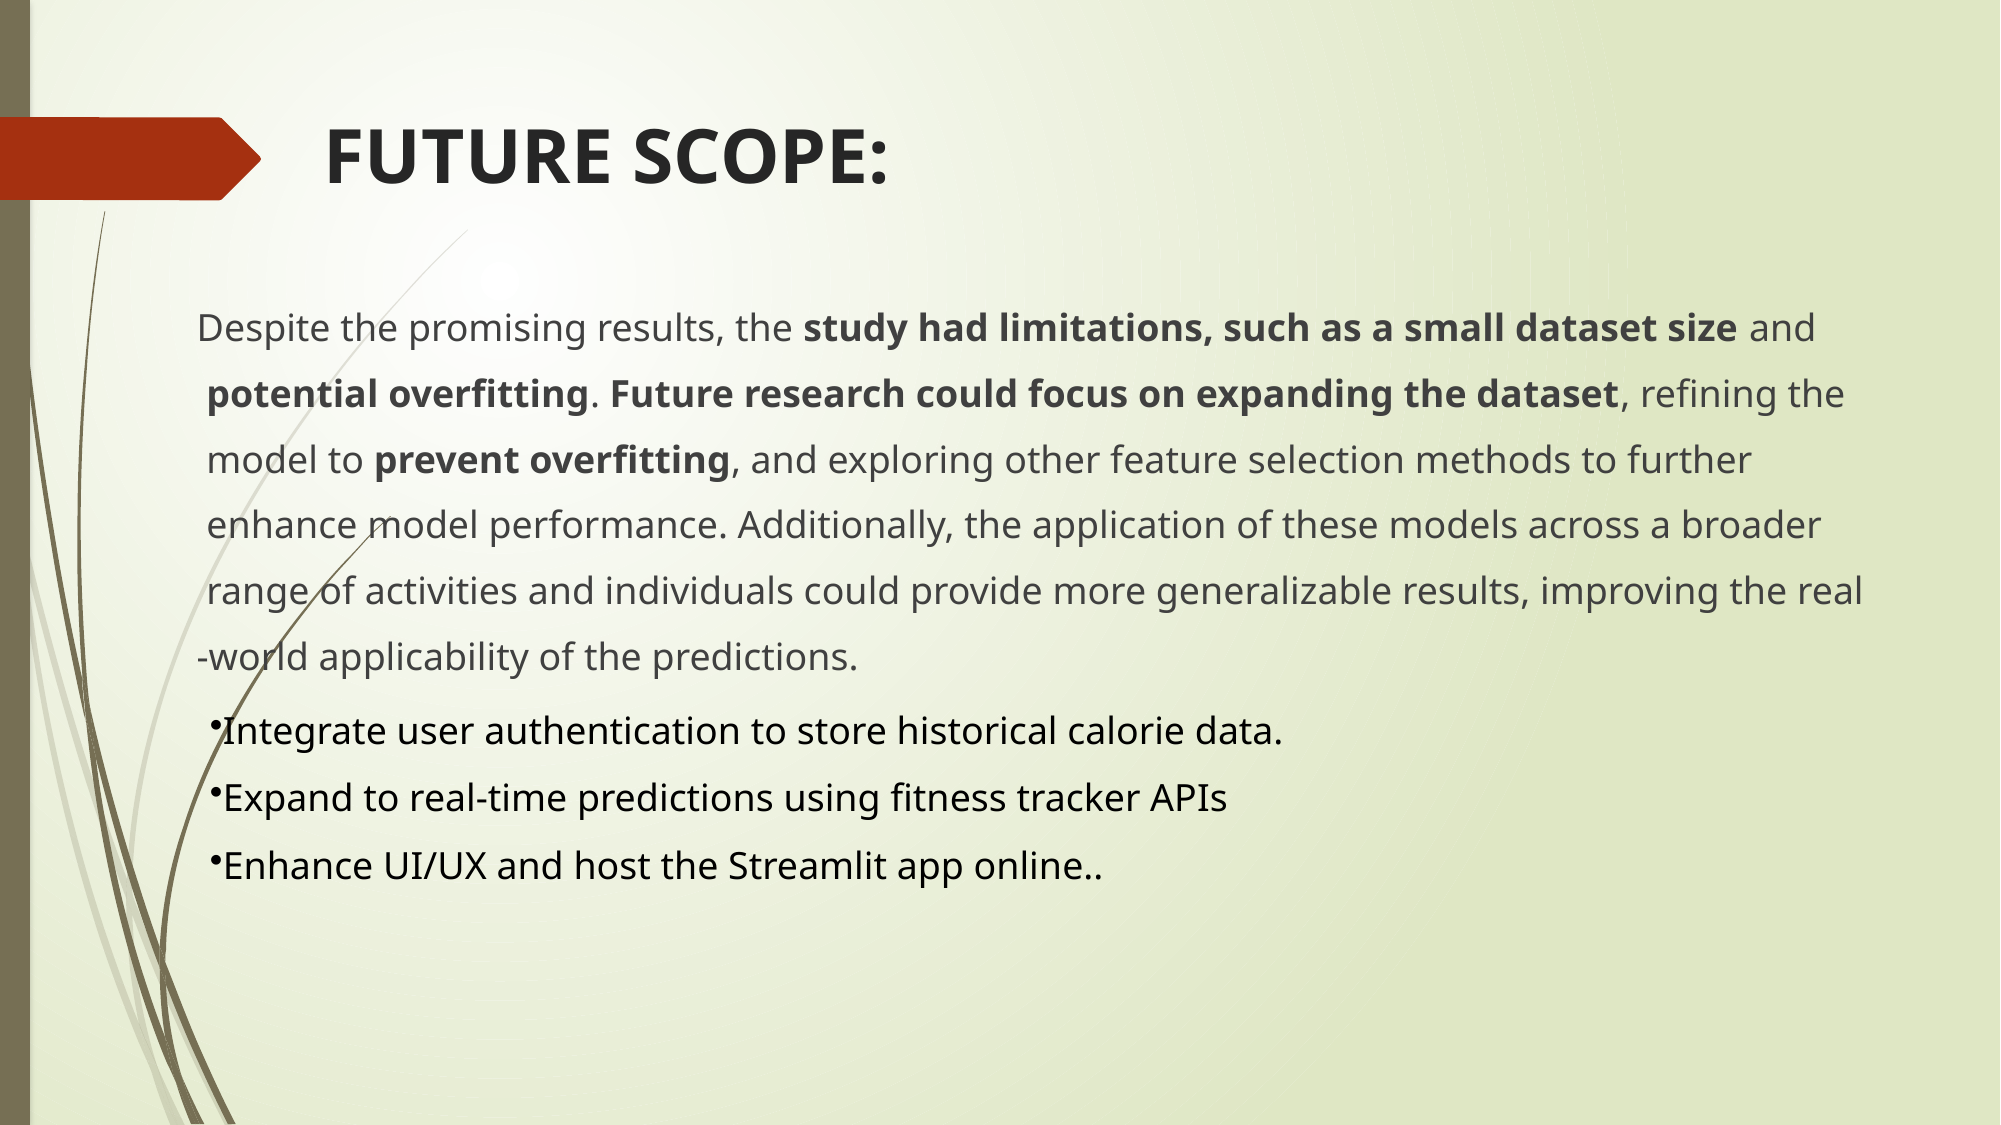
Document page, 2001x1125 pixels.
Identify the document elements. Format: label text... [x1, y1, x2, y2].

title FUTURE SCOPE: [308, 100, 1771, 234]
text_box Integrate user authentication to store historical calorie data. Expand to real-time predictions using fitness tracker APIs Enhance UI/UX and host the Streamlit app online.. [194, 676, 1405, 895]
list Despite the promising results, the study had limitations, such as a small dataset size and potential overfitting. Future research could focus on expanding the dataset, refining the model to prevent overfitting, and exploring other feature selection methods to further enhance model performance. Additionally, the application of these models across a broader range of activities and individuals could provide more generalizable results, improving the real -world applicability of the predictions. [181, 296, 1934, 954]
